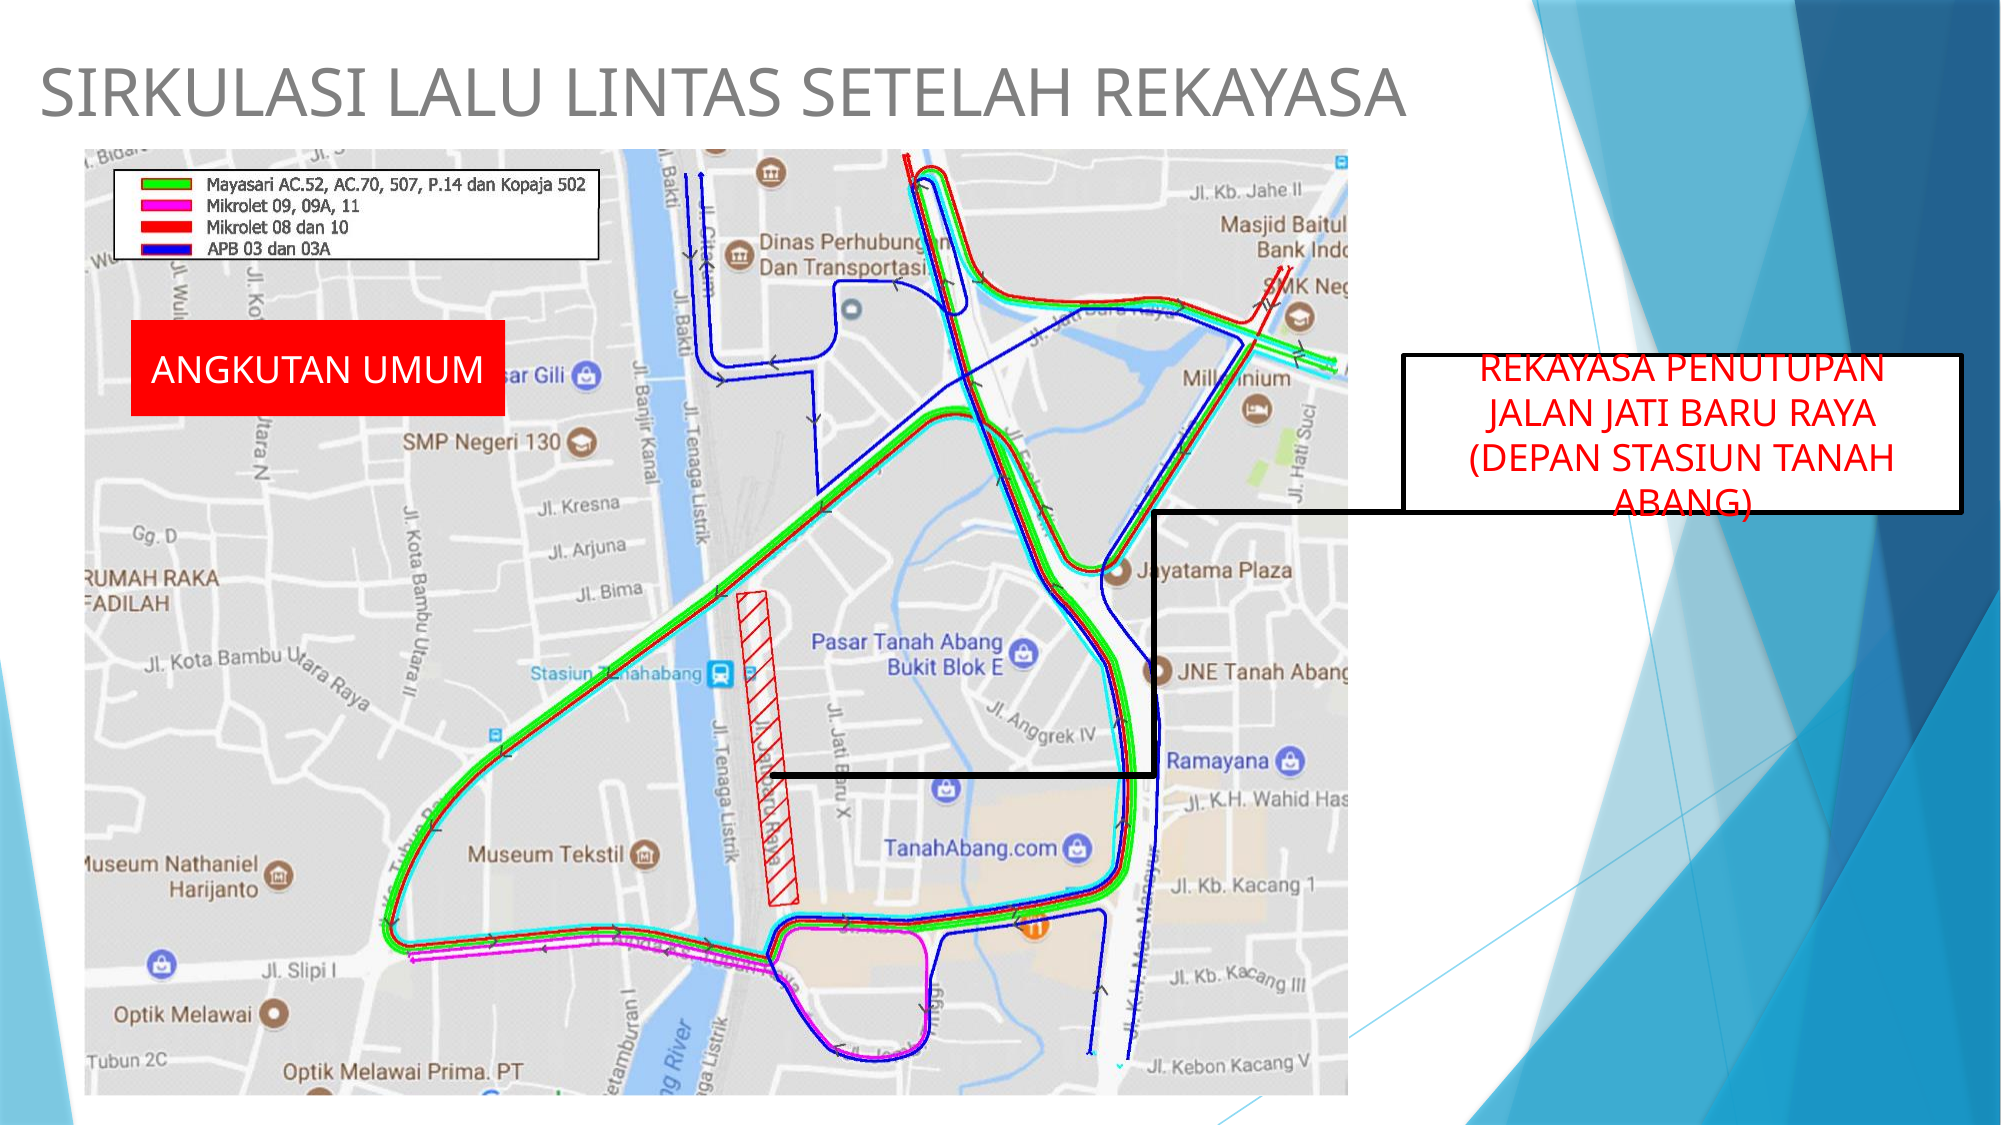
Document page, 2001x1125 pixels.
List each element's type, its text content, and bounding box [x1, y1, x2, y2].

picture [83, 149, 1349, 1096]
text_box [772, 511, 1536, 776]
text_box REKAYASA PENUTUPAN JALAN JATI BARU RAYA (DEPAN STASIUN TANAH ABANG) [1402, 354, 1963, 514]
text_box SIRKULASI LALU LINTAS SETELAH REKAYASA [24, 42, 1894, 126]
